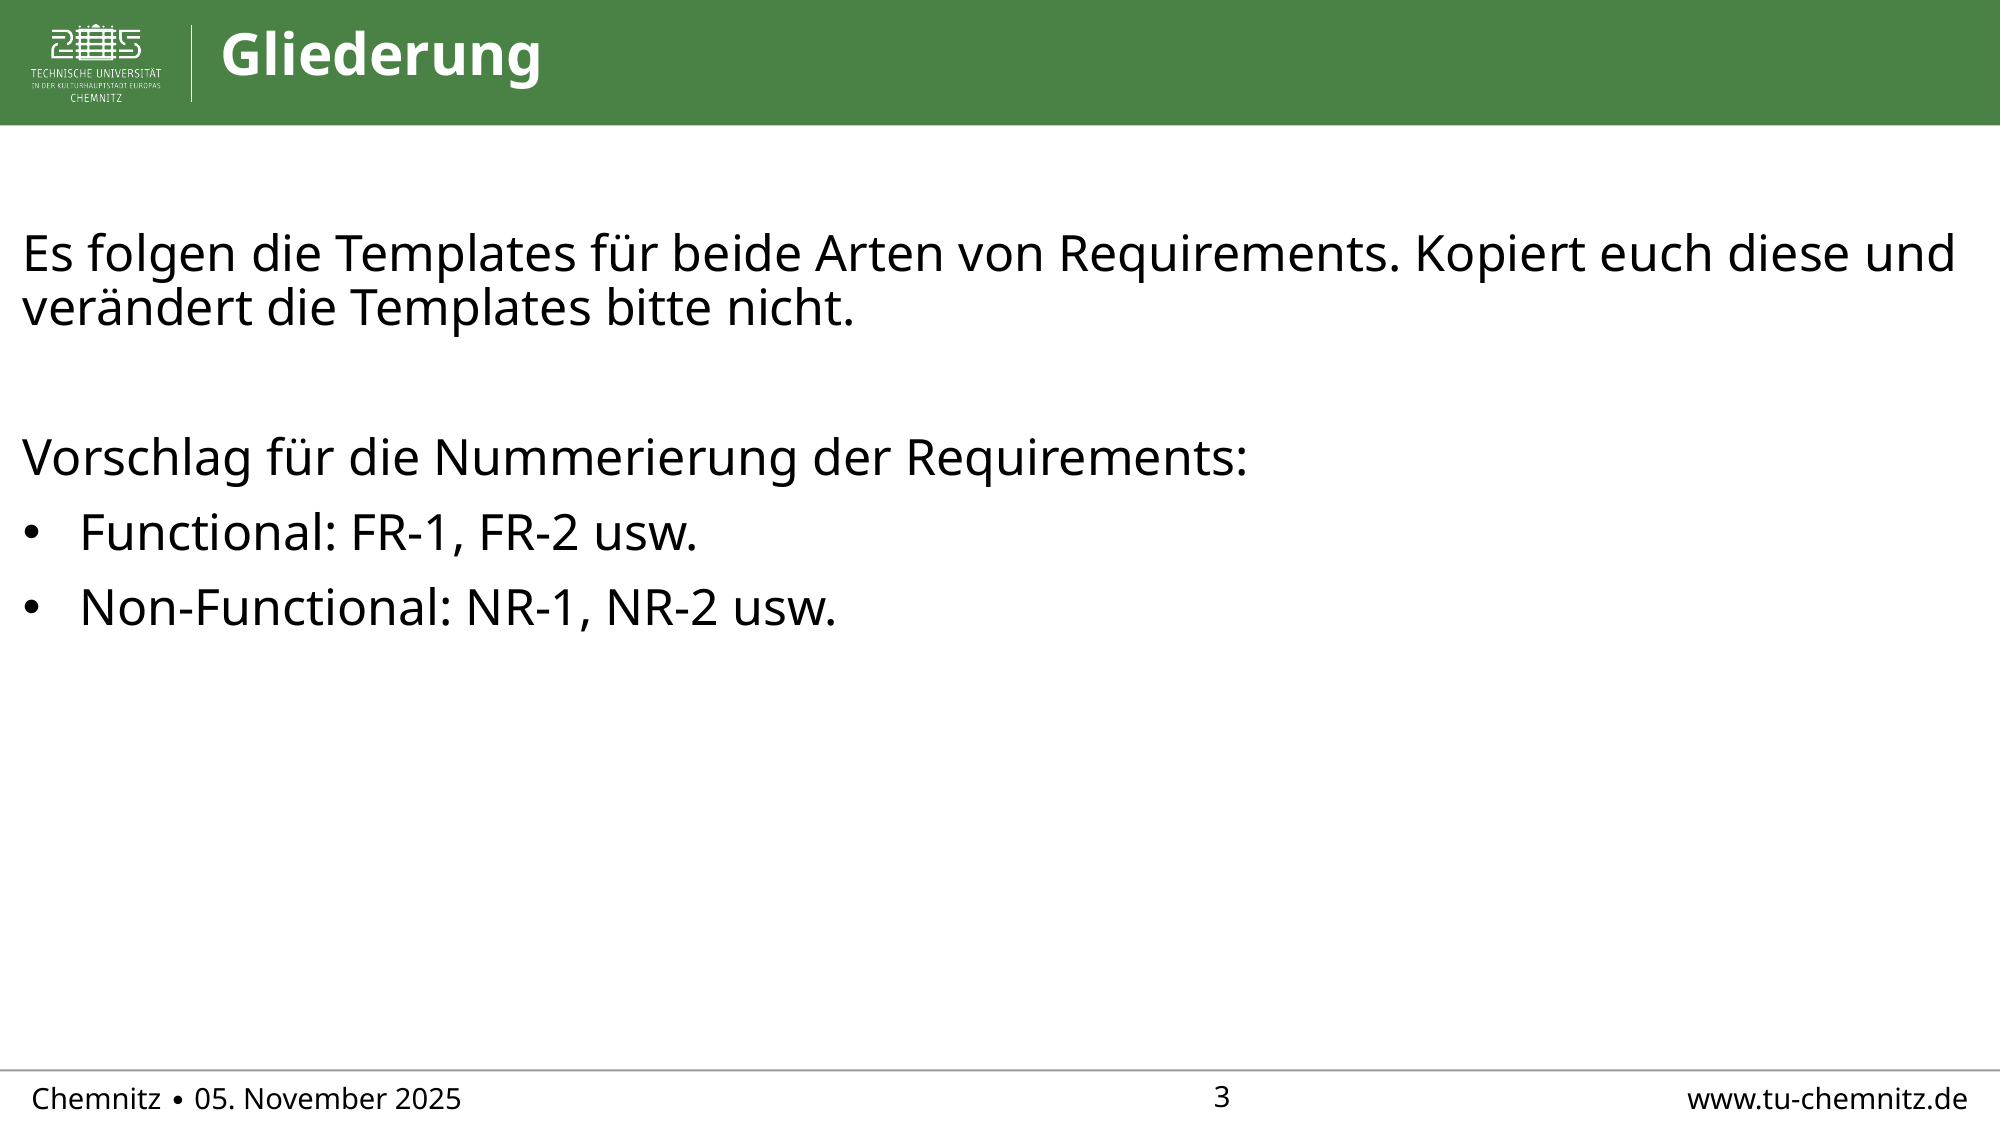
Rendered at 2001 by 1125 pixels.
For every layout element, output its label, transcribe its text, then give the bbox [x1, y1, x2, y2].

list Es folgen die Templates für beide Arten von Requirements. Kopiert euch diese und verändert die Templates bitte nicht. Vorschlag für die Nummerierung der Requirements: Functional: FR-1, FR-2 usw. Non-Functional: NR-1, NR-2 usw. [22, 228, 1978, 960]
picture [31, 24, 161, 102]
title Gliederung [220, 24, 1969, 102]
